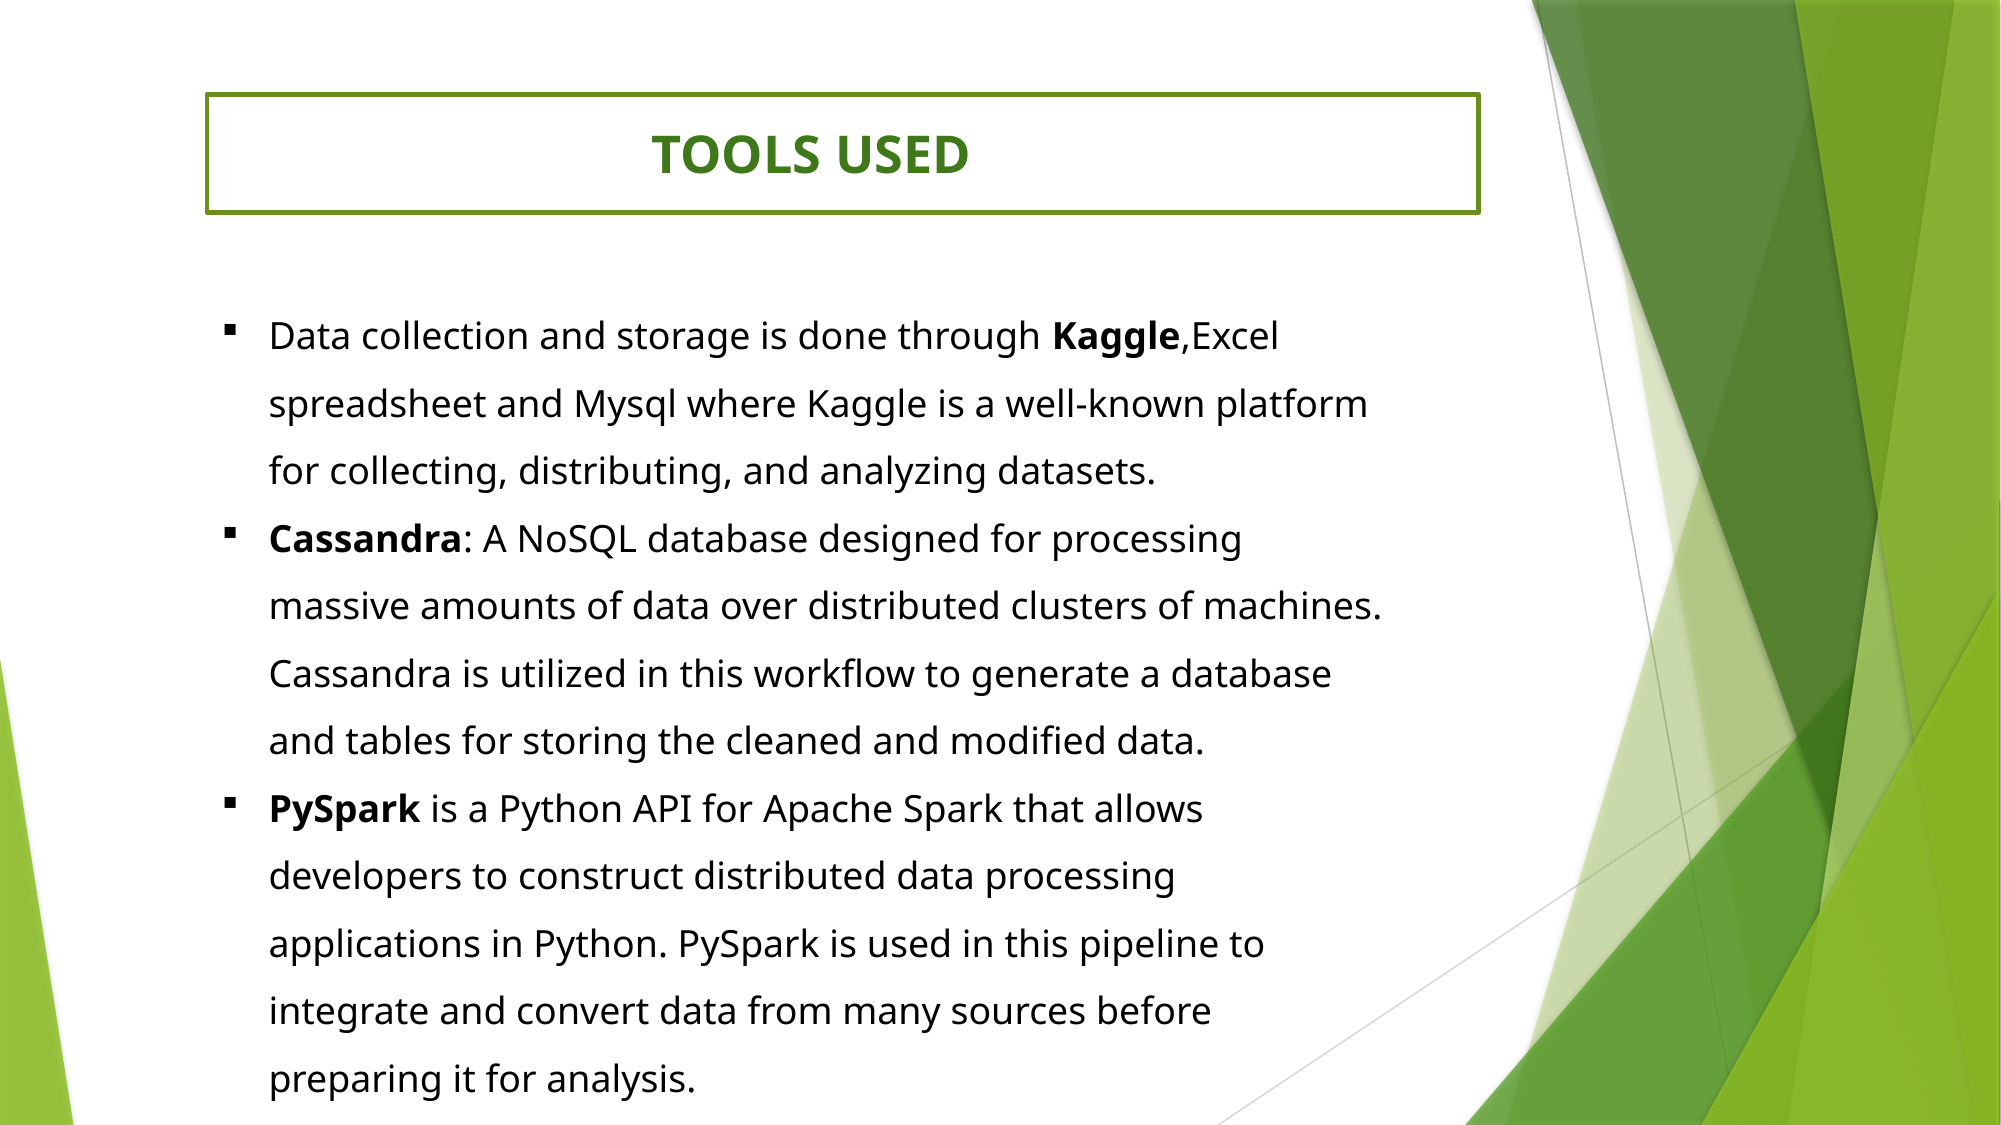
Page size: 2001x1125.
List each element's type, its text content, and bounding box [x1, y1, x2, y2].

text_box TOOLS USED [1480, 114, 1665, 192]
text_box [205, 93, 1480, 214]
text_box Data collection and storage is done through Kaggle,Excel spreadsheet and Mysql where Kaggle is a well-known platform for collecting, distributing, and analyzing datasets. Cassandra: A NoSQL database designed for processing massive amounts of data over distributed clusters of machines. Cassandra is utilized in this workflow to generate a database and tables for storing the cleaned and modified data. PySpark is a Python API for Apache Spark that allows developers to construct distributed data processing applications in Python. PySpark is used in this pipeline to integrate and convert data from many sources before preparing it for analysis. [207, 282, 1406, 1125]
